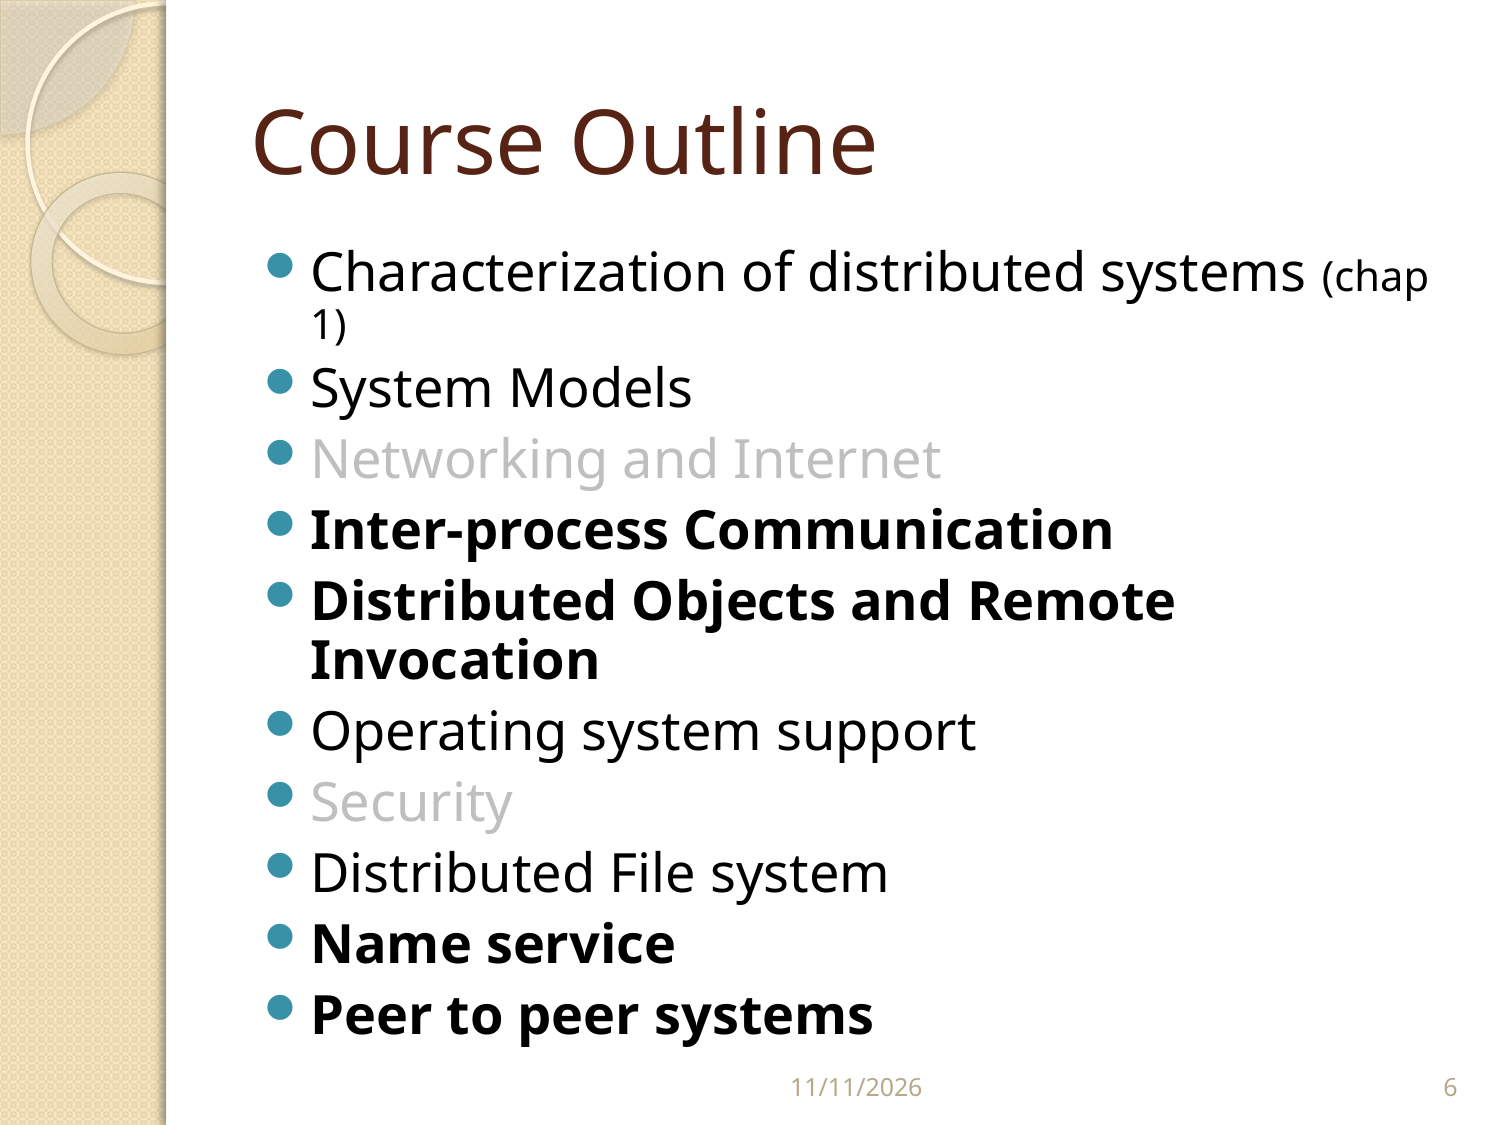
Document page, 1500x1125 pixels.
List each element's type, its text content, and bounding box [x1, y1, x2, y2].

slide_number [587, 1034, 938, 1113]
slide_number 6 [1413, 1034, 1488, 1113]
list Characterization of distributed systems (chap 1) System Models Networking and Internet Inter-process Communication Distributed Objects and Remote Invocation Operating system support Security Distributed File system Name service Peer to peer systems [235, 237, 1466, 1026]
title Course Outline [235, 45, 1466, 233]
